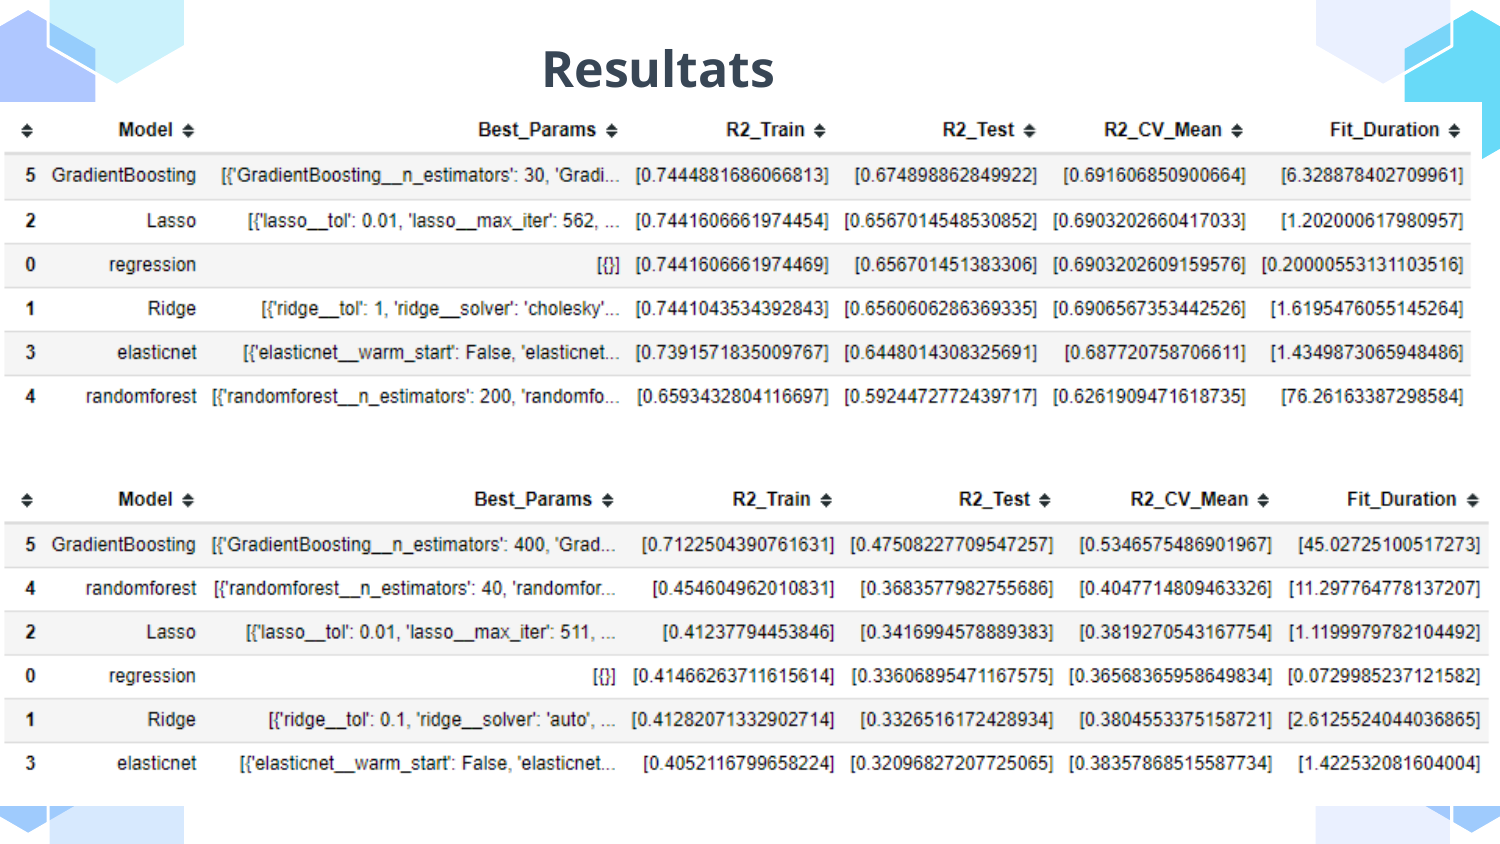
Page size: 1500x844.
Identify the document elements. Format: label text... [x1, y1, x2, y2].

title Resultats [109, 22, 1208, 101]
picture [0, 102, 1482, 422]
picture [0, 467, 1500, 807]
